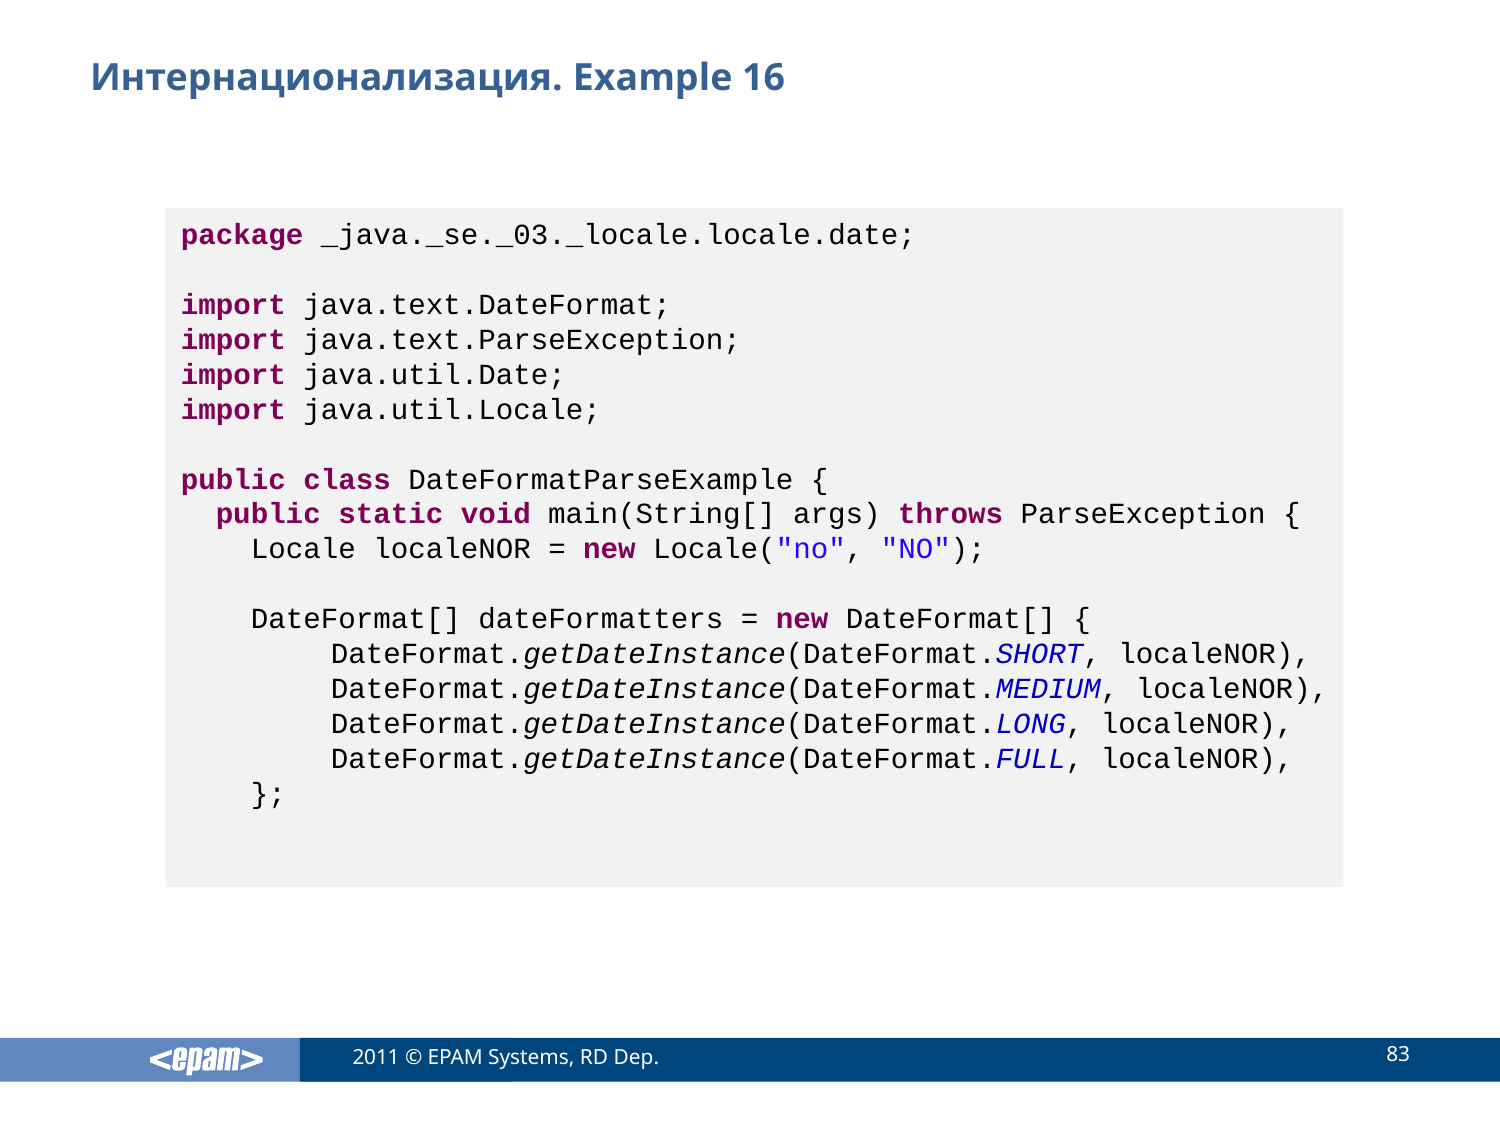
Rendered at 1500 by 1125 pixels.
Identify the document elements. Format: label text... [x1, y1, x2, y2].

text_box package _java._se._03._locale.locale.date; import java.text.DateFormat; import java.text.ParseException; import java.util.Date; import java.util.Locale; public class DateFormatParseExample { public static void main(String[] args) throws ParseException { Locale localeNOR = new Locale("no", "NO"); DateFormat[] dateFormatters = new DateFormat[] { DateFormat.getDateInstance(DateFormat.SHORT, localeNOR), DateFormat.getDateInstance(DateFormat.MEDIUM, localeNOR), DateFormat.getDateInstance(DateFormat.LONG, localeNOR), DateFormat.getDateInstance(DateFormat.FULL, localeNOR), }; [165, 207, 1344, 887]
slide_number 83 [1262, 1025, 1425, 1085]
title Интернационализация. Example 16 [75, 45, 1425, 163]
footer 2011 © EPAM Systems, RD Dep. [337, 1028, 738, 1088]
